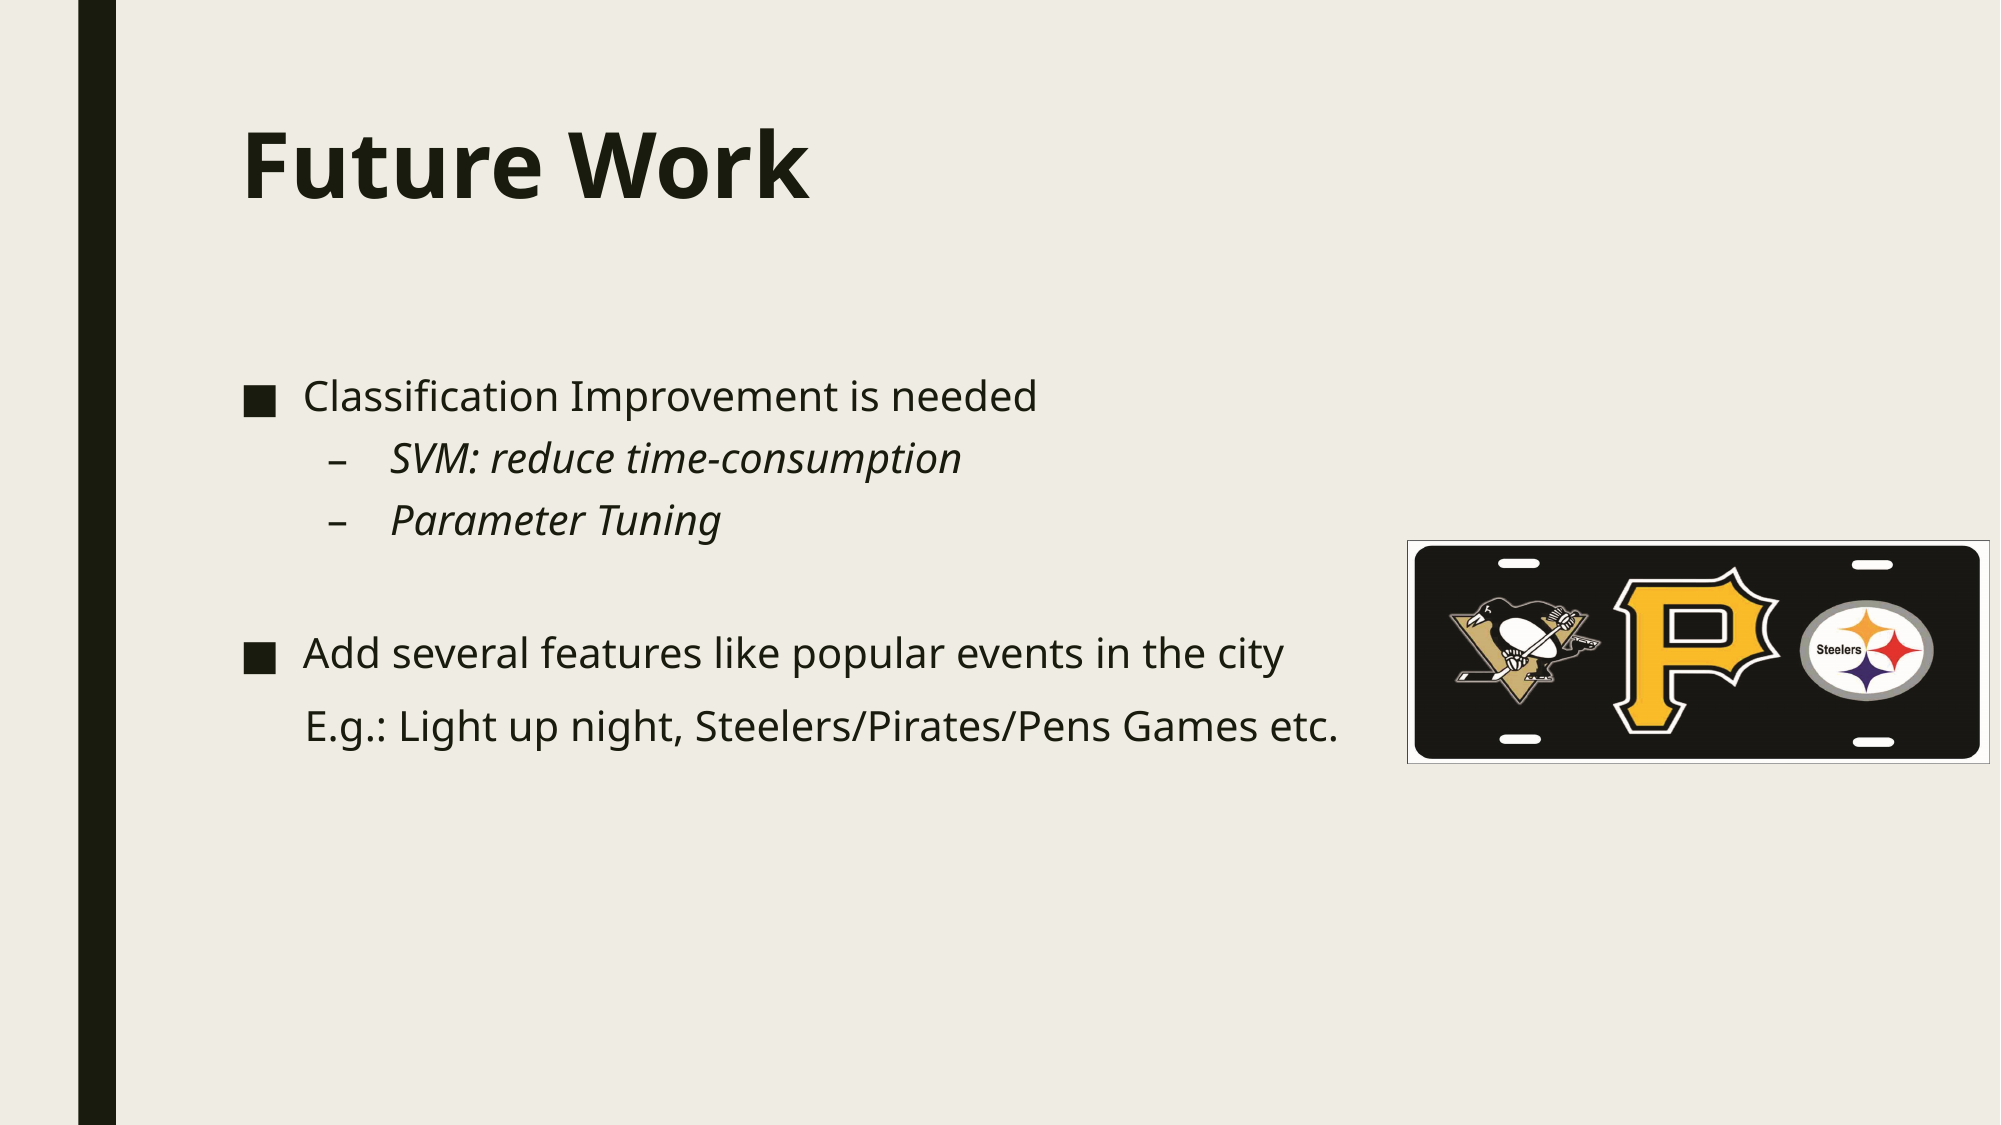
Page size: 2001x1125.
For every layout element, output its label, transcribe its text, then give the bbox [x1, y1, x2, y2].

picture [1407, 540, 1990, 765]
text_box Classification Improvement is needed SVM: reduce time-consumption Parameter Tuning Add several features like popular events in the city E.g.: Light up night, Steelers/Pirates/Pens Games etc. [225, 291, 1359, 949]
title Future Work [225, 112, 1800, 242]
